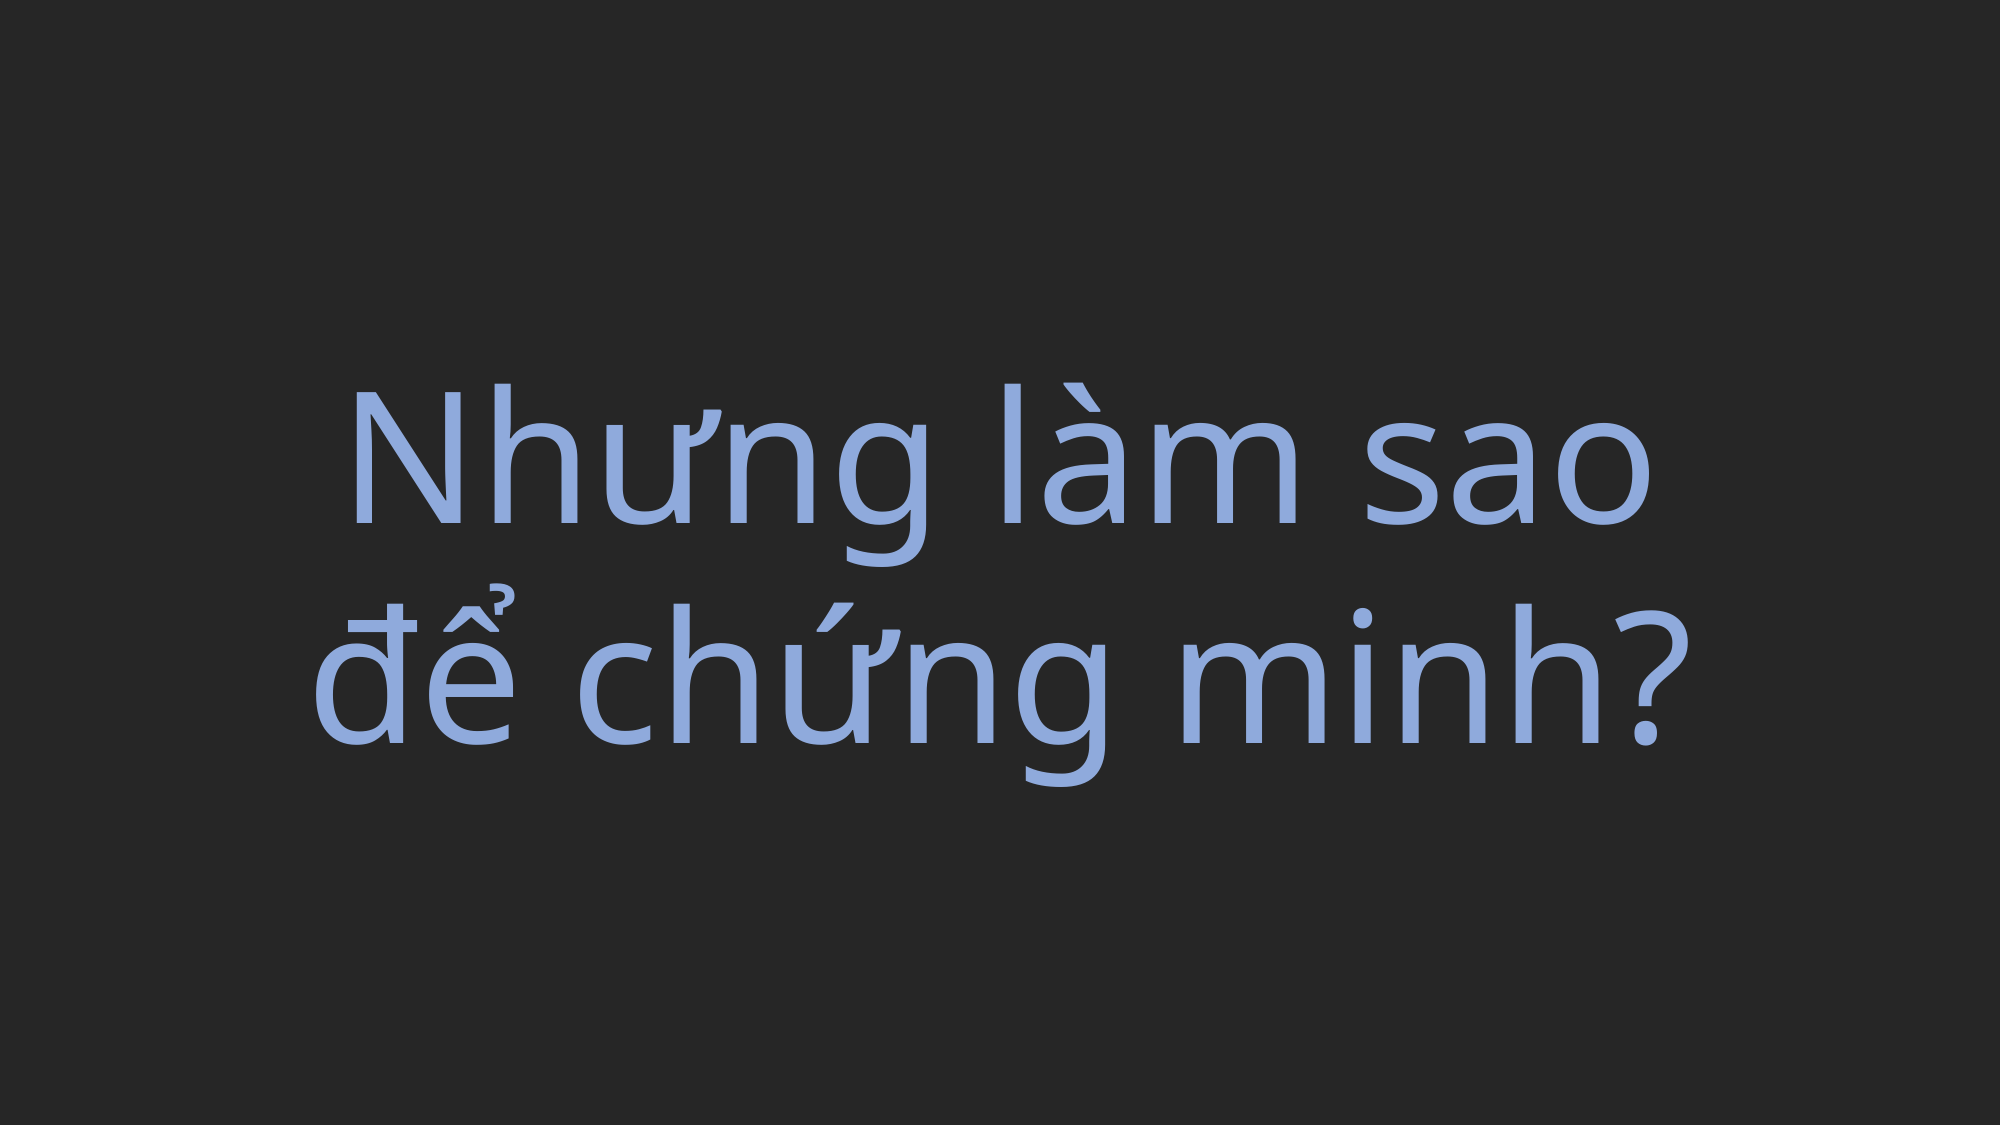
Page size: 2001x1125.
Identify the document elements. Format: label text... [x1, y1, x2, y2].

text_box Nhưng làm sao để chứng minh? [258, 332, 1742, 788]
